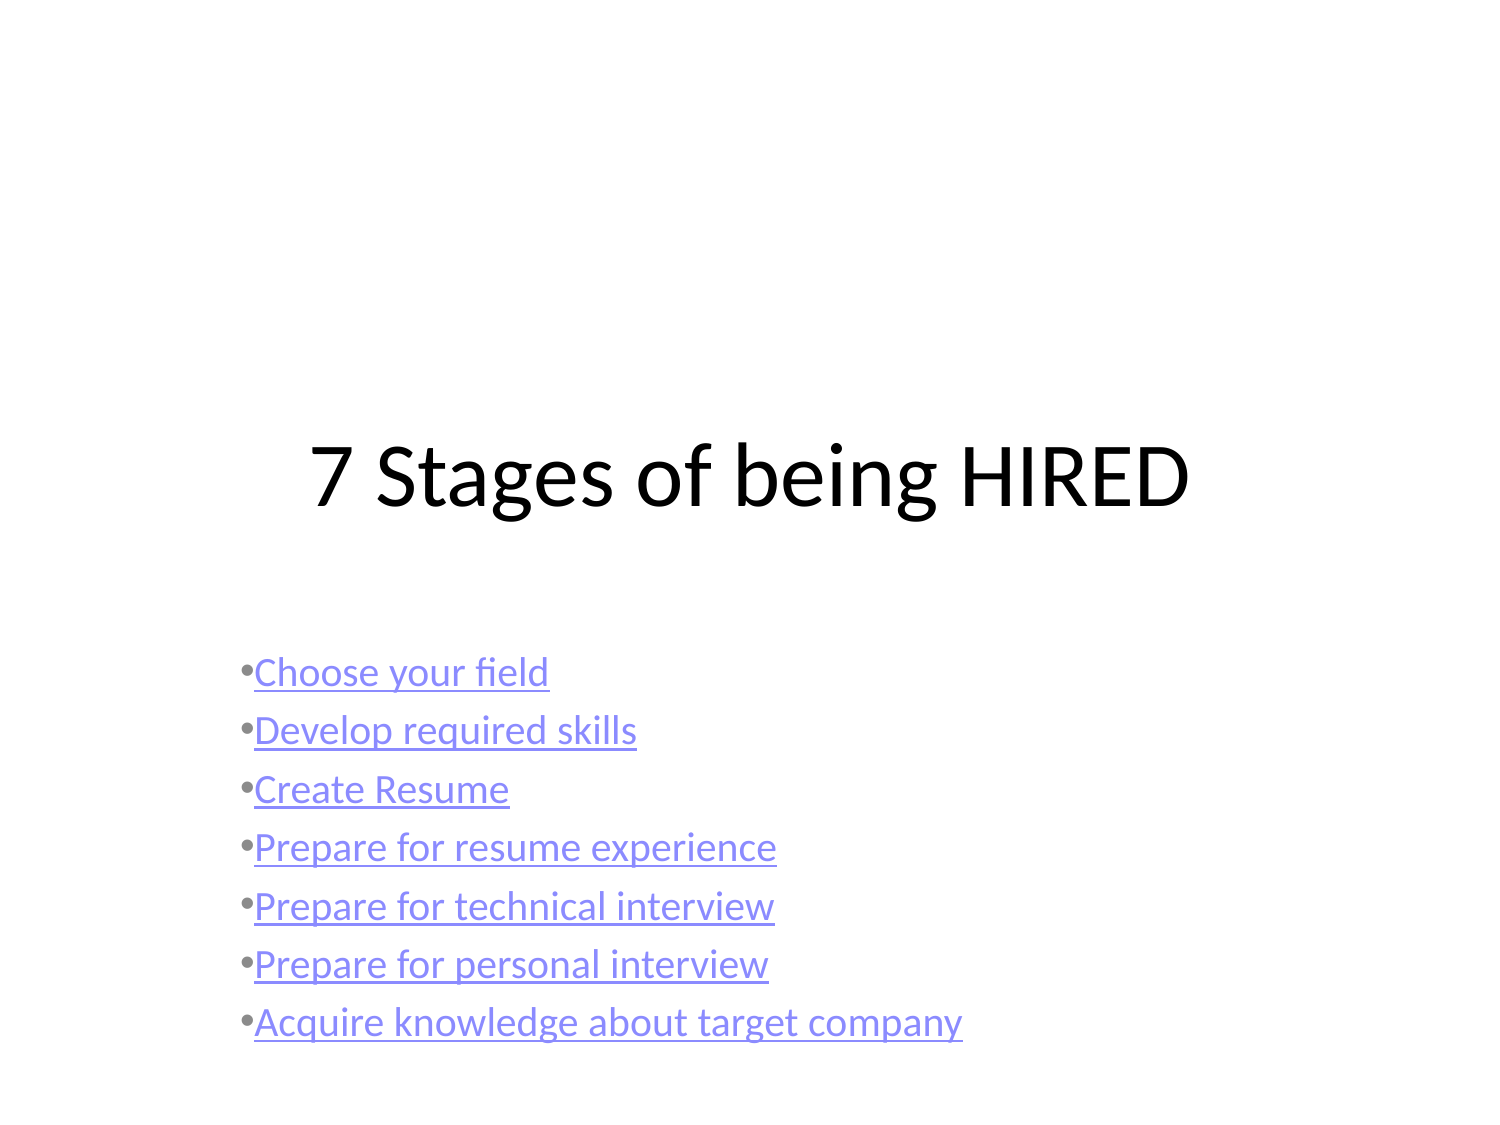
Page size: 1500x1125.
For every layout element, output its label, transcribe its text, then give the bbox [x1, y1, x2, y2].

title 7 Stages of being HIRED [112, 349, 1388, 591]
subtitle Choose your field Develop required skills Create Resume Prepare for resume experience Prepare for technical interview Prepare for personal interview Acquire knowledge about target company [225, 637, 1275, 925]
